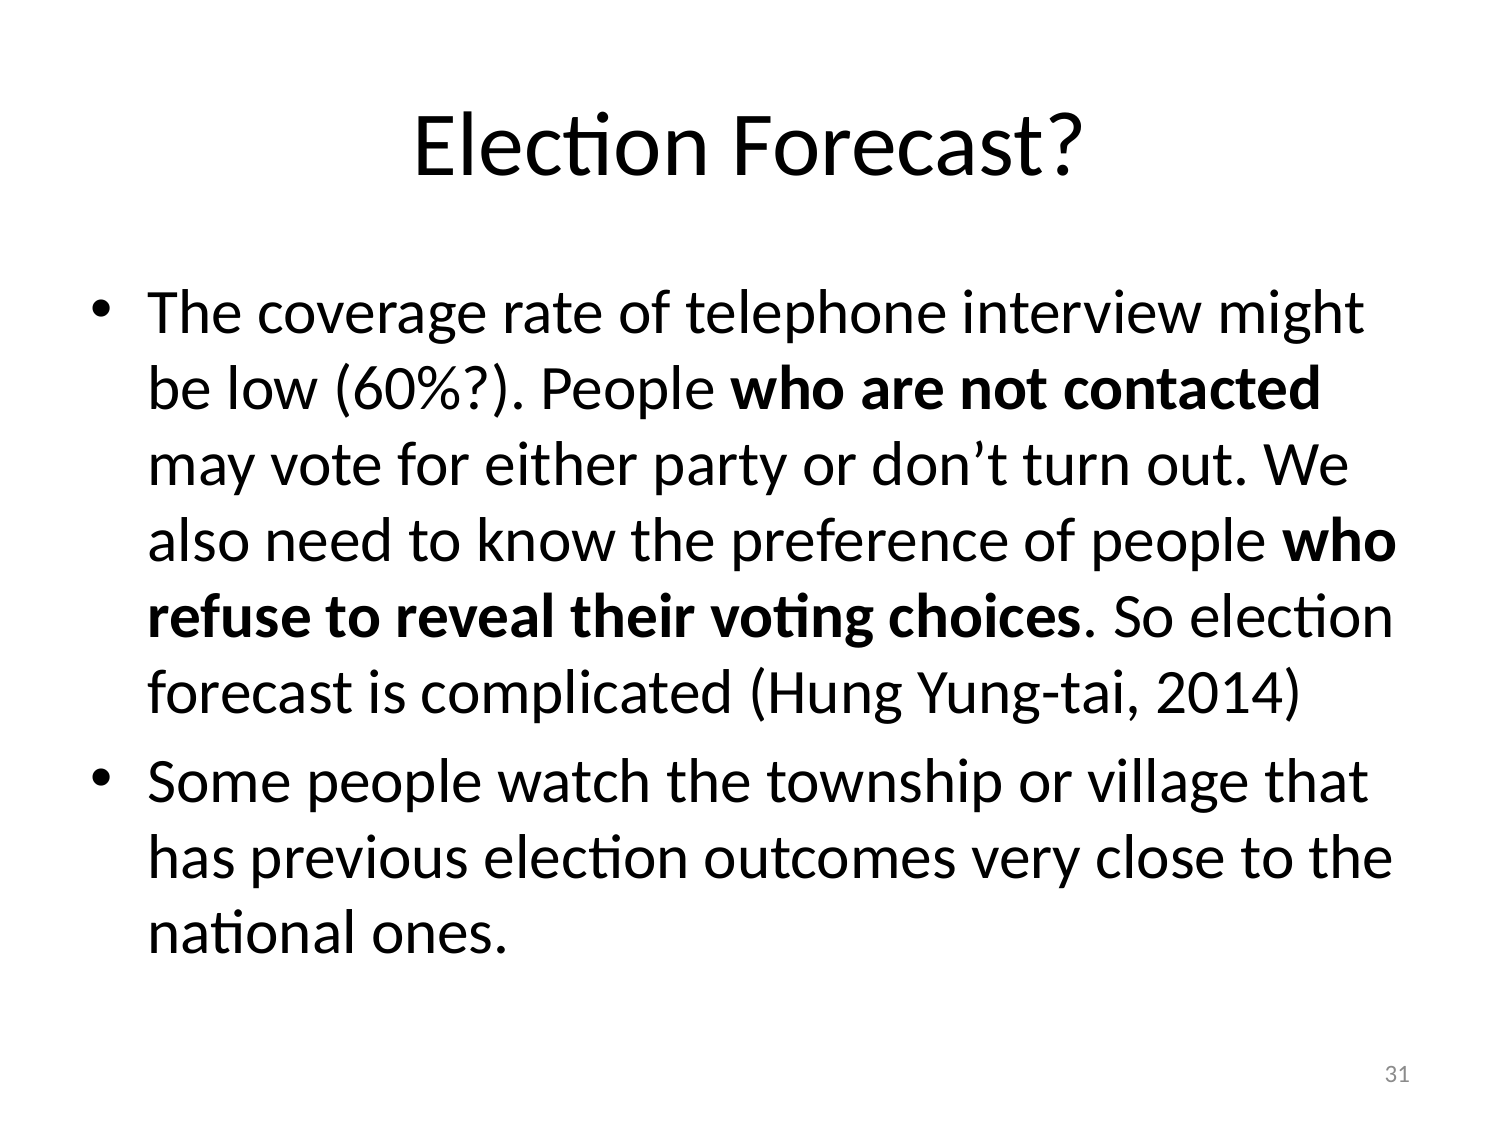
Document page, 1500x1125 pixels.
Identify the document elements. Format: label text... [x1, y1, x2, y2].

title Election Forecast? [75, 45, 1425, 233]
list The coverage rate of telephone interview might be low (60%?). People who are not contacted may vote for either party or don’t turn out. We also need to know the preference of people who refuse to reveal their voting choices. So election forecast is complicated (Hung Yung-tai, 2014) Some people watch the township or village that has previous election outcomes very close to the national ones. [75, 262, 1425, 1005]
slide_number 30 [1074, 1042, 1425, 1103]
